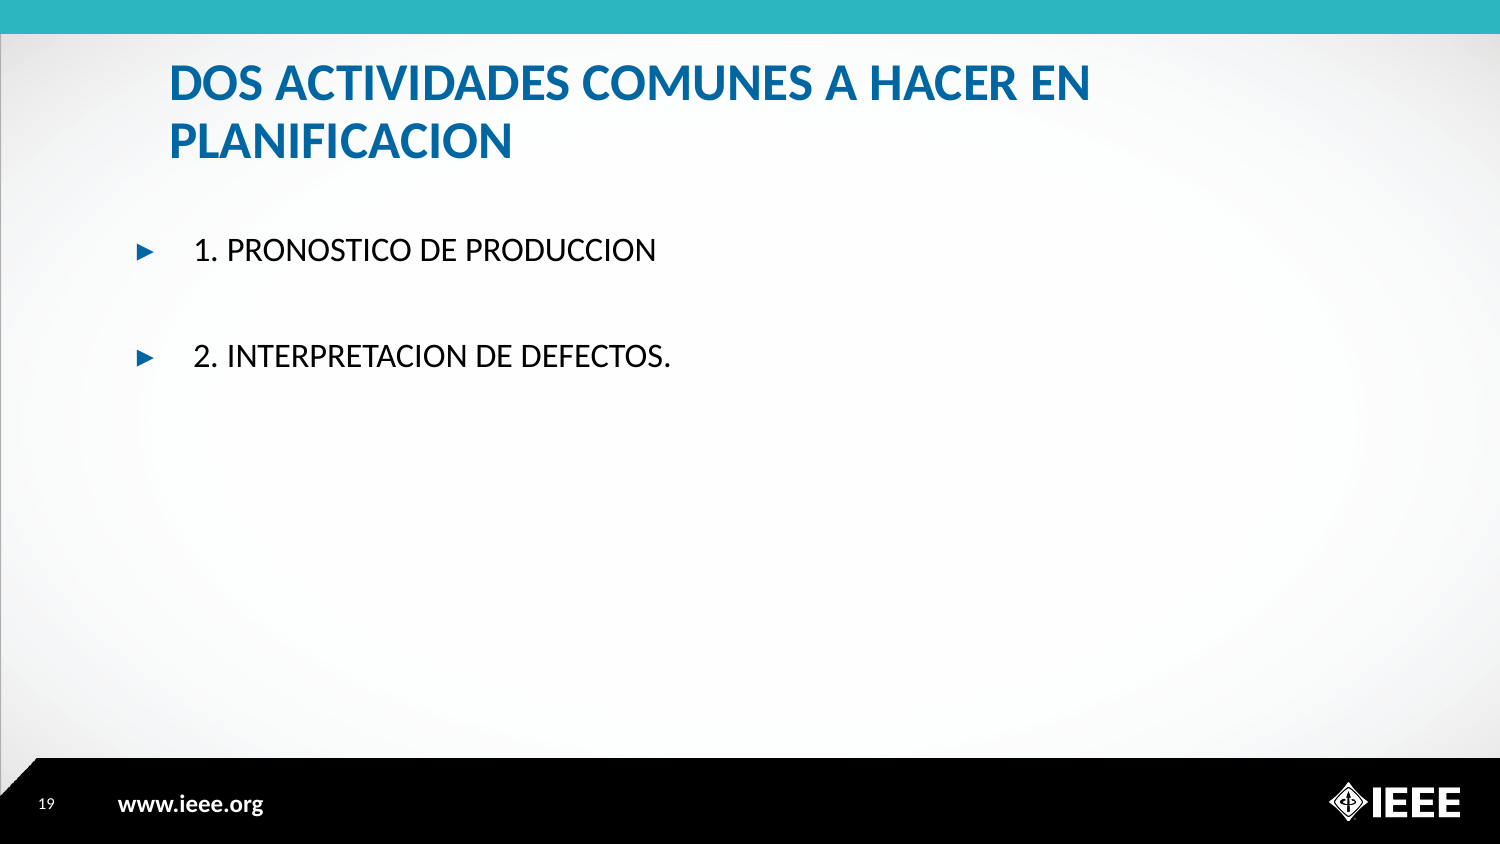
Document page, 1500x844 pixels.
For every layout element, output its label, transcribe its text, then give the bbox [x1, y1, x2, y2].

title DOS ACTIVIDADES COMUNES A HACER EN PLANIFICACION [154, 109, 1448, 178]
list 1. PRONOSTICO DE PRODUCCION 2. INTERPRETACION DE DEFECTOS. [103, 224, 1397, 710]
slide_number 19 [22, 775, 93, 830]
picture [0, 34, 1500, 844]
